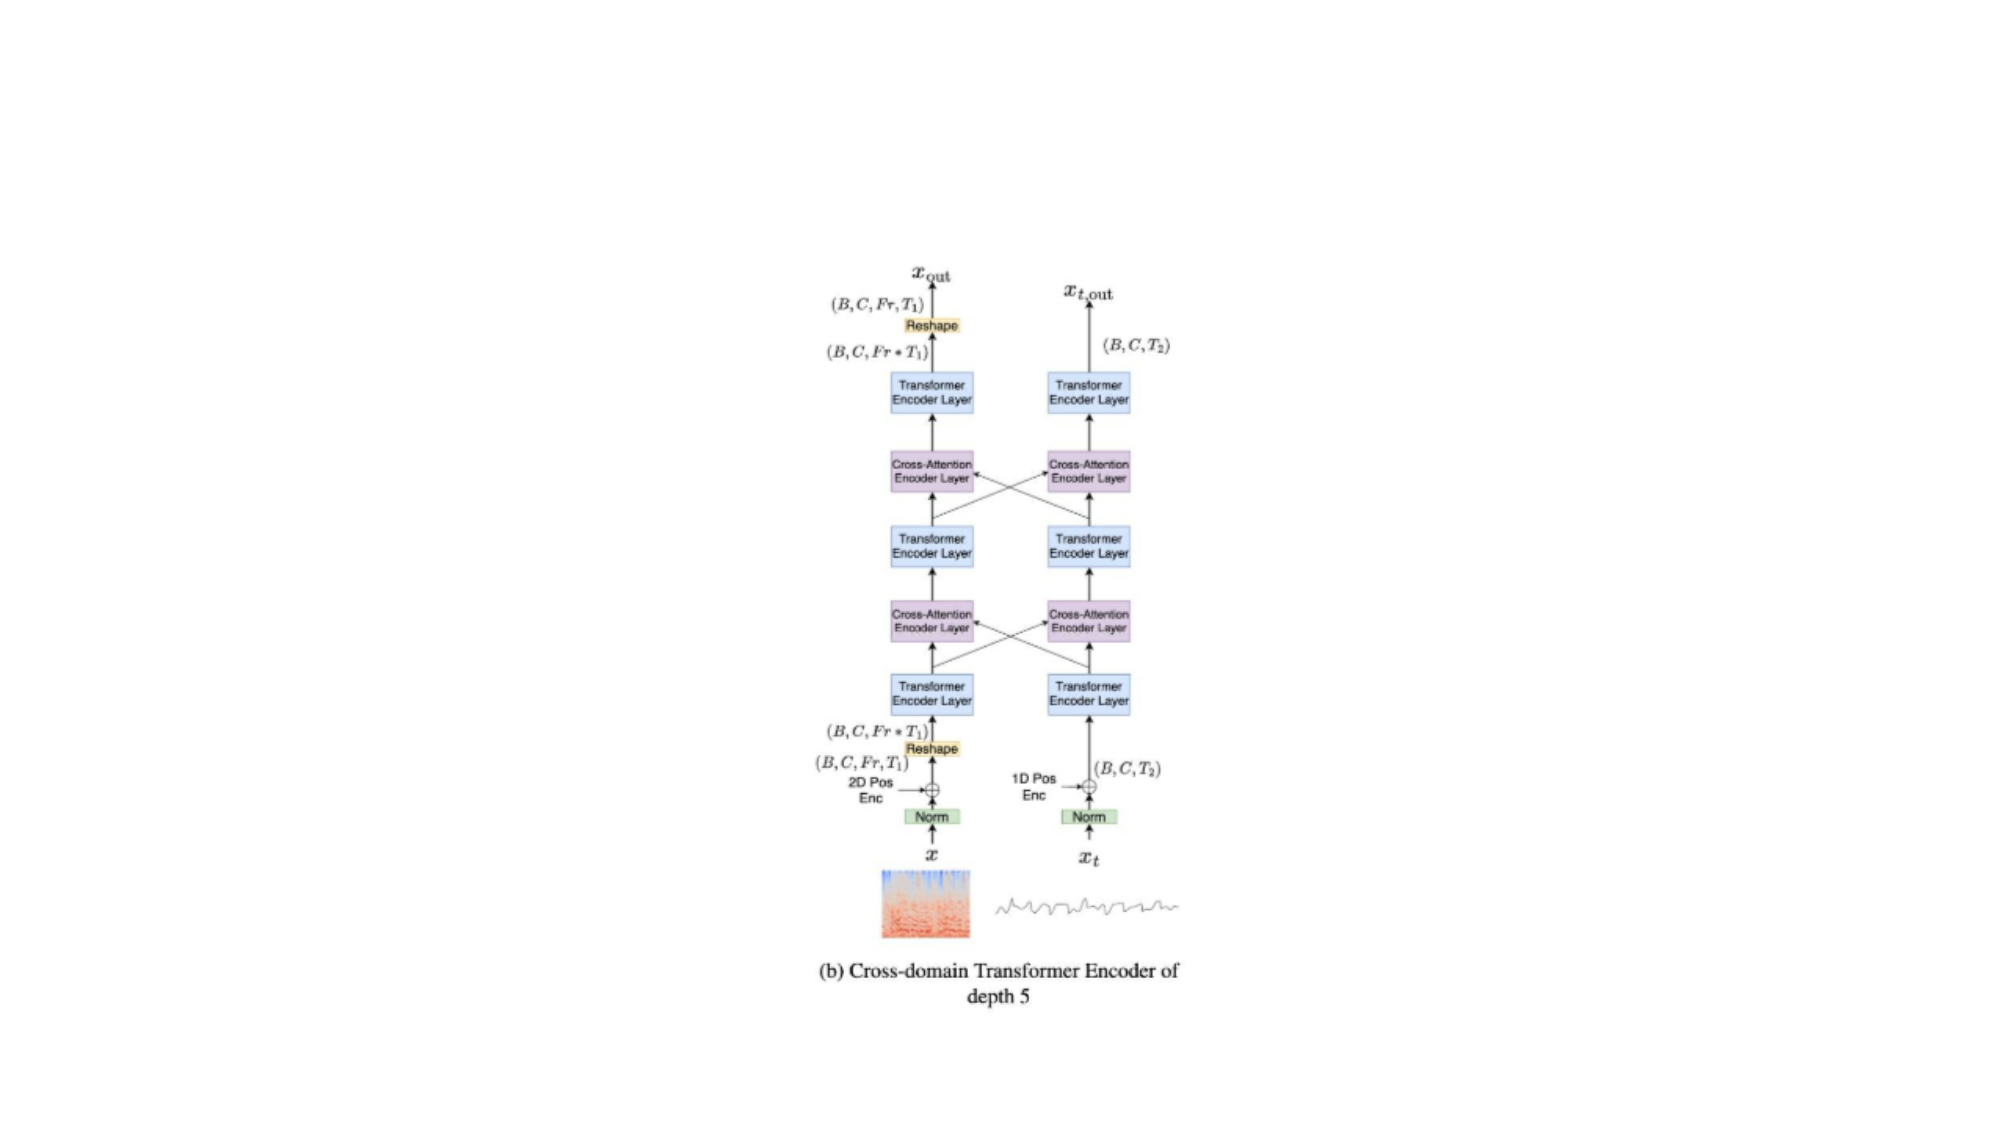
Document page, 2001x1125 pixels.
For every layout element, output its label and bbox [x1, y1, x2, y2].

picture [808, 256, 1192, 1014]
